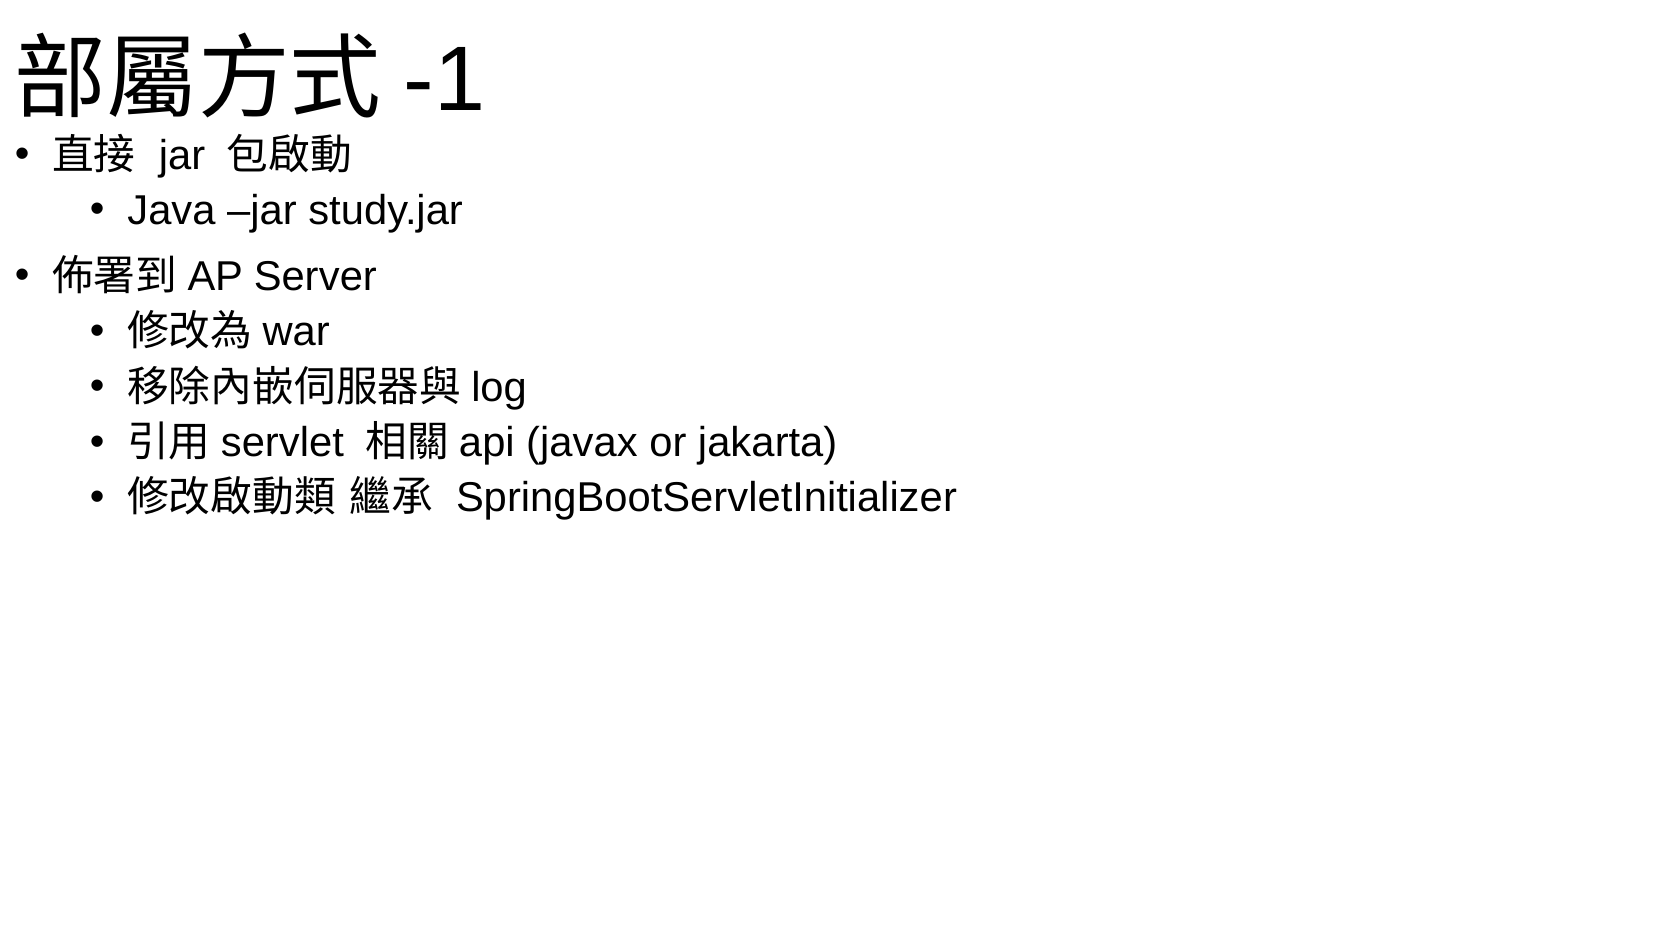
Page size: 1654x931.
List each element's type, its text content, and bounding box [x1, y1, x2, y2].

title 部屬方式-1 [0, 41, 1568, 121]
list 直接 jar 包啟動 Java –jar study.jar 佈署到AP Server 修改為war 移除內嵌伺服器與log 引用servlet 相關api (javax or jakarta) 修改啟動類 繼承 SpringBootServletInitializer [0, 125, 1568, 865]
